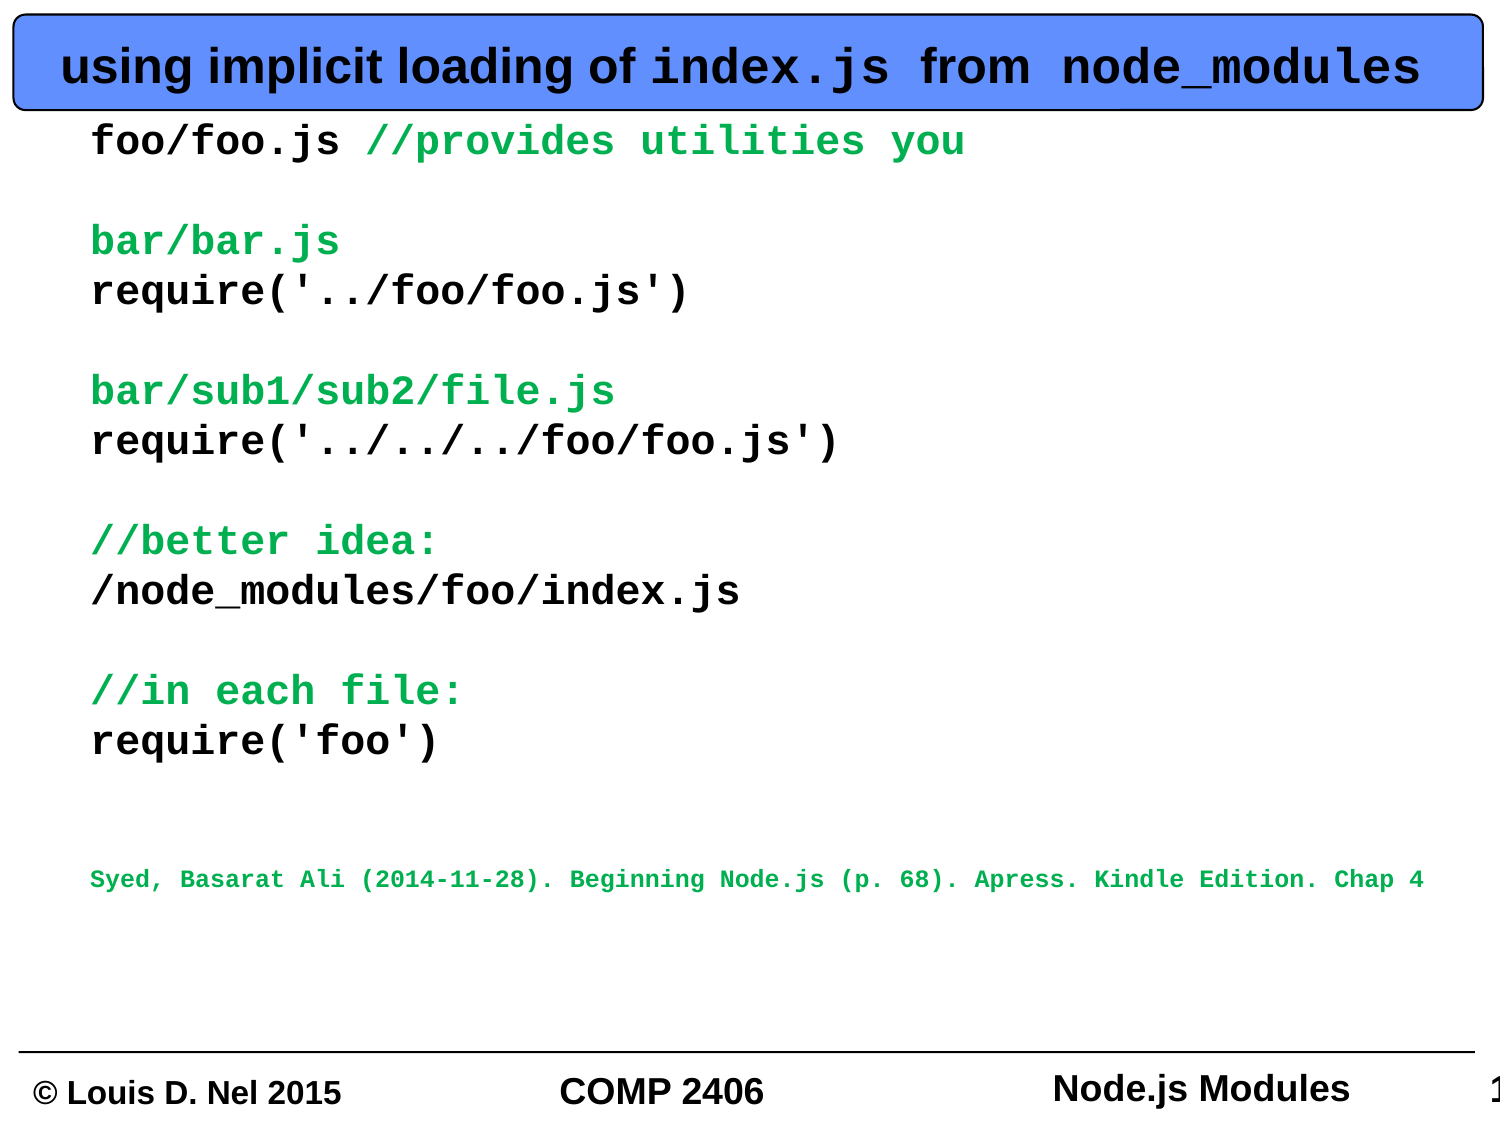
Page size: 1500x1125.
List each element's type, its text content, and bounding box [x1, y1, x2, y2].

text_box foo/foo.js //provides utilities you bar/bar.js require('../foo/foo.js') bar/sub1/sub2/file.js require('../../../foo/foo.js') //better idea: /node_modules/foo/index.js //in each file: require('foo') Syed, Basarat Ali (2014-11-28). Beginning Node.js (p. 68). Apress. Kindle Edition. Chap 4 [75, 104, 1450, 901]
title using implicit loading of index.js from node_modules [50, 37, 1442, 99]
